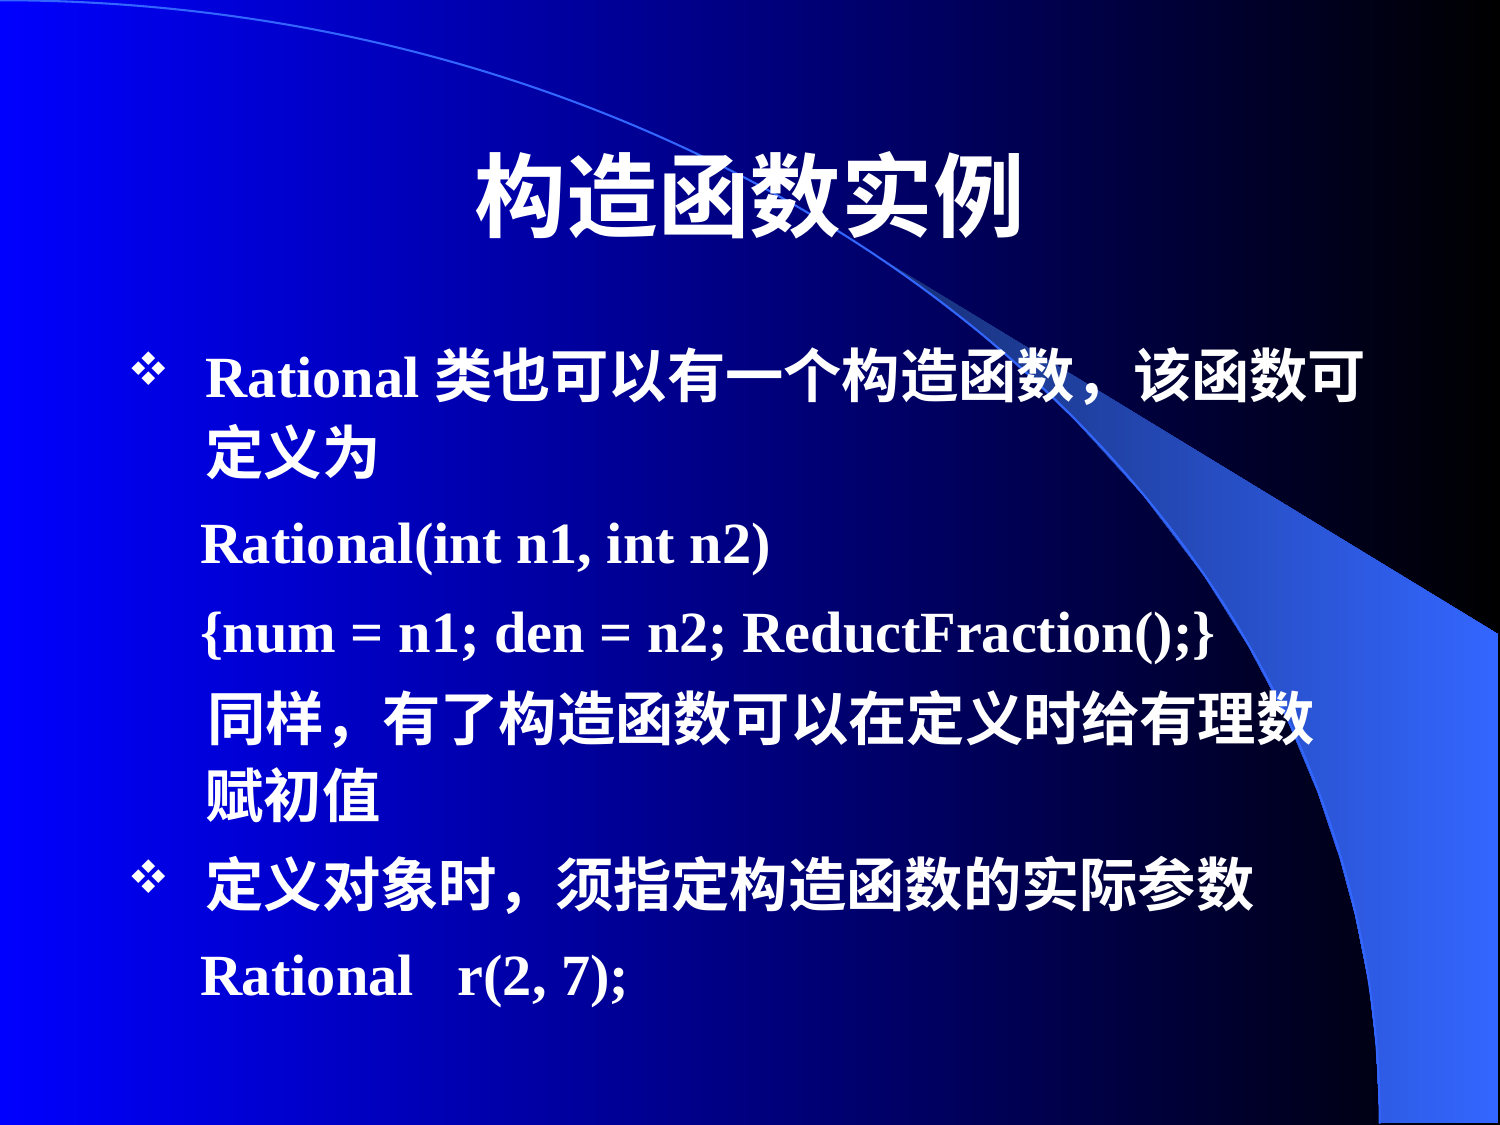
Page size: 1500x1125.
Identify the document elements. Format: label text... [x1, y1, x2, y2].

list Rational类也可以有一个构造函数，该函数可定义为 Rational(int n1, int n2) {num = n1; den = n2; ReductFraction();} 同样，有了构造函数可以在定义时给有理数赋初值 定义对象时，须指定构造函数的实际参数 Rational r(2, 7); [112, 324, 1388, 1001]
title 构造函数实例 [112, 99, 1388, 288]
